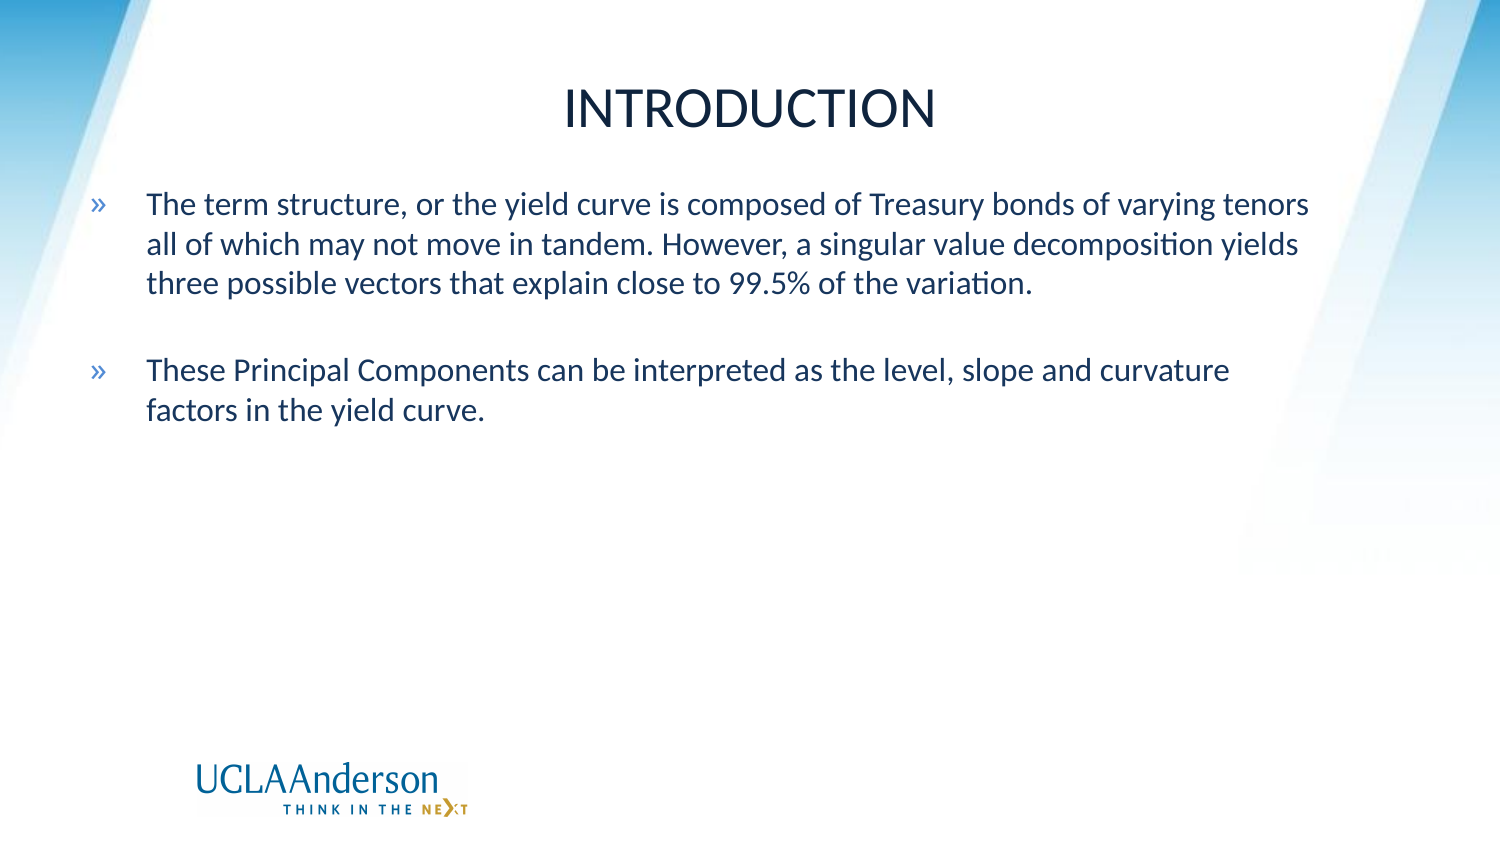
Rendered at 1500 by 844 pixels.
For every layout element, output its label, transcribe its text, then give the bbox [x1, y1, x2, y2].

picture [0, 0, 1500, 817]
title INTRODUCTION [75, 33, 1425, 175]
list The term structure, or the yield curve is composed of Treasury bonds of varying tenors all of which may not move in tandem. However, a singular value decomposition yields three possible vectors that explain close to 99.5% of the variation. These Principal Components can be interpreted as the level, slope and curvature factors in the yield curve. [75, 174, 1337, 672]
